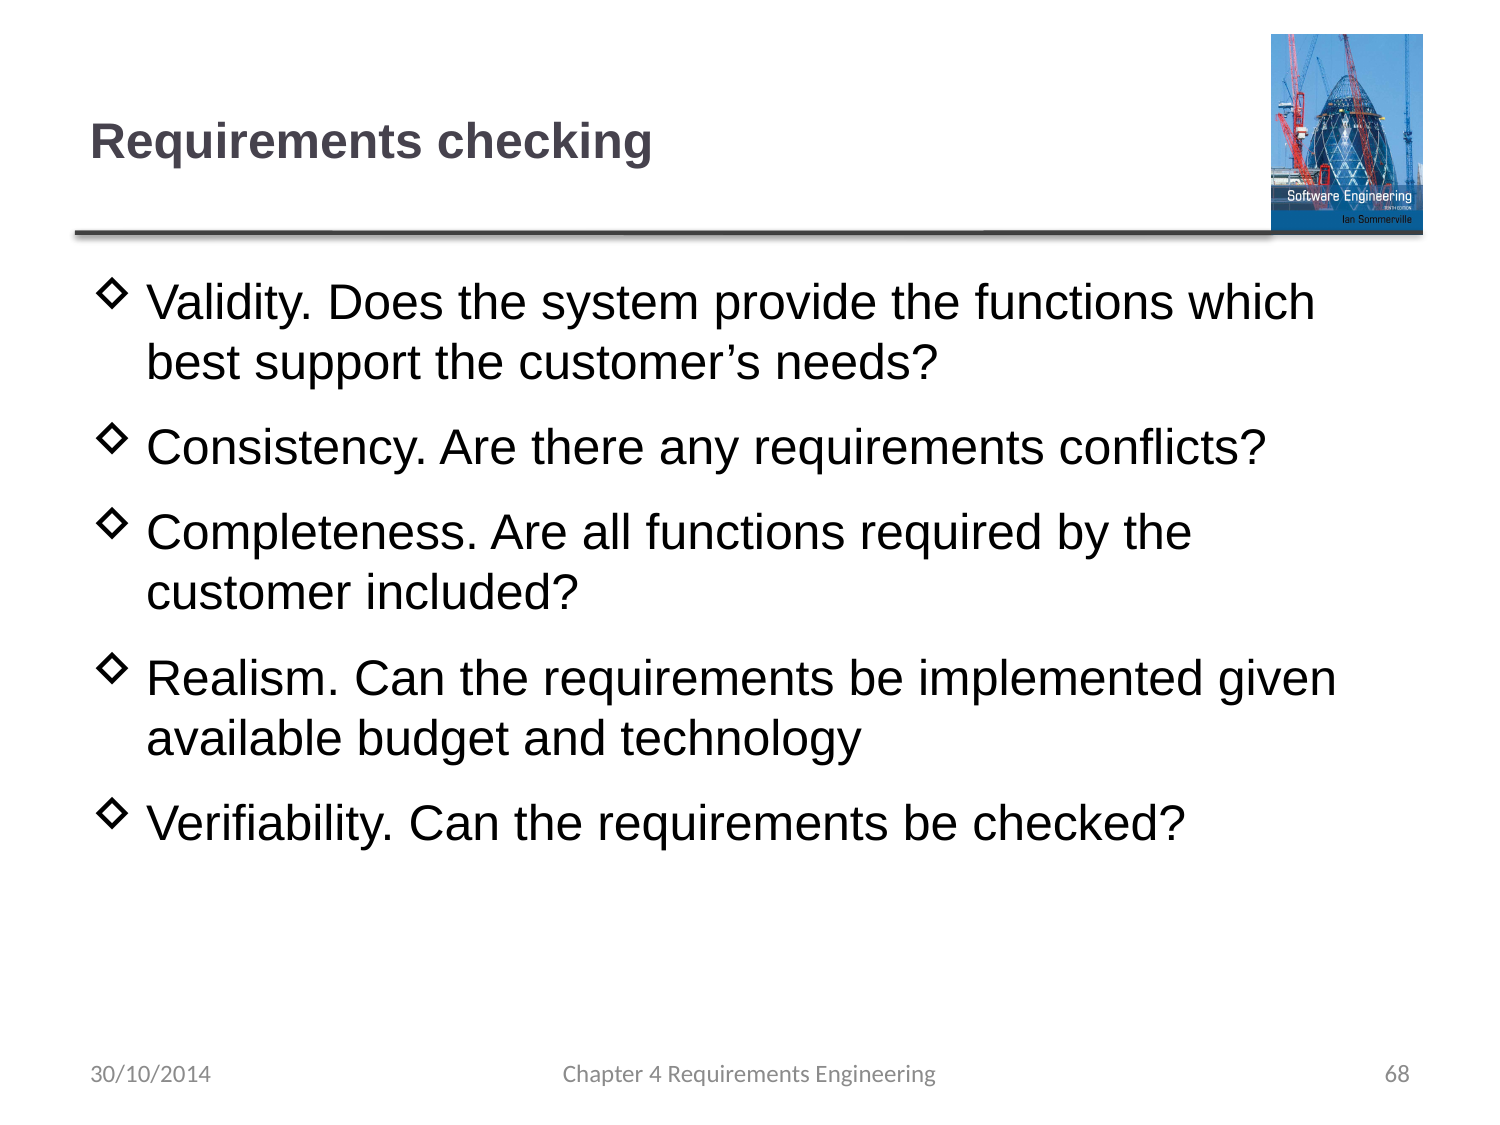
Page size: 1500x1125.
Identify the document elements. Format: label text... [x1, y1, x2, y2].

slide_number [75, 1042, 425, 1103]
slide_number 68 [1074, 1042, 1425, 1103]
footer Chapter 4 Requirements Engineering [512, 1042, 988, 1103]
picture [1271, 34, 1423, 230]
list Validity. Does the system provide the functions which best support the customer’s needs? Consistency. Are there any requirements conflicts? Completeness. Are all functions required by the customer included? Realism. Can the requirements be implemented given available budget and technology Verifiability. Can the requirements be checked? [75, 262, 1425, 1005]
title Requirements checking [74, 44, 1272, 233]
